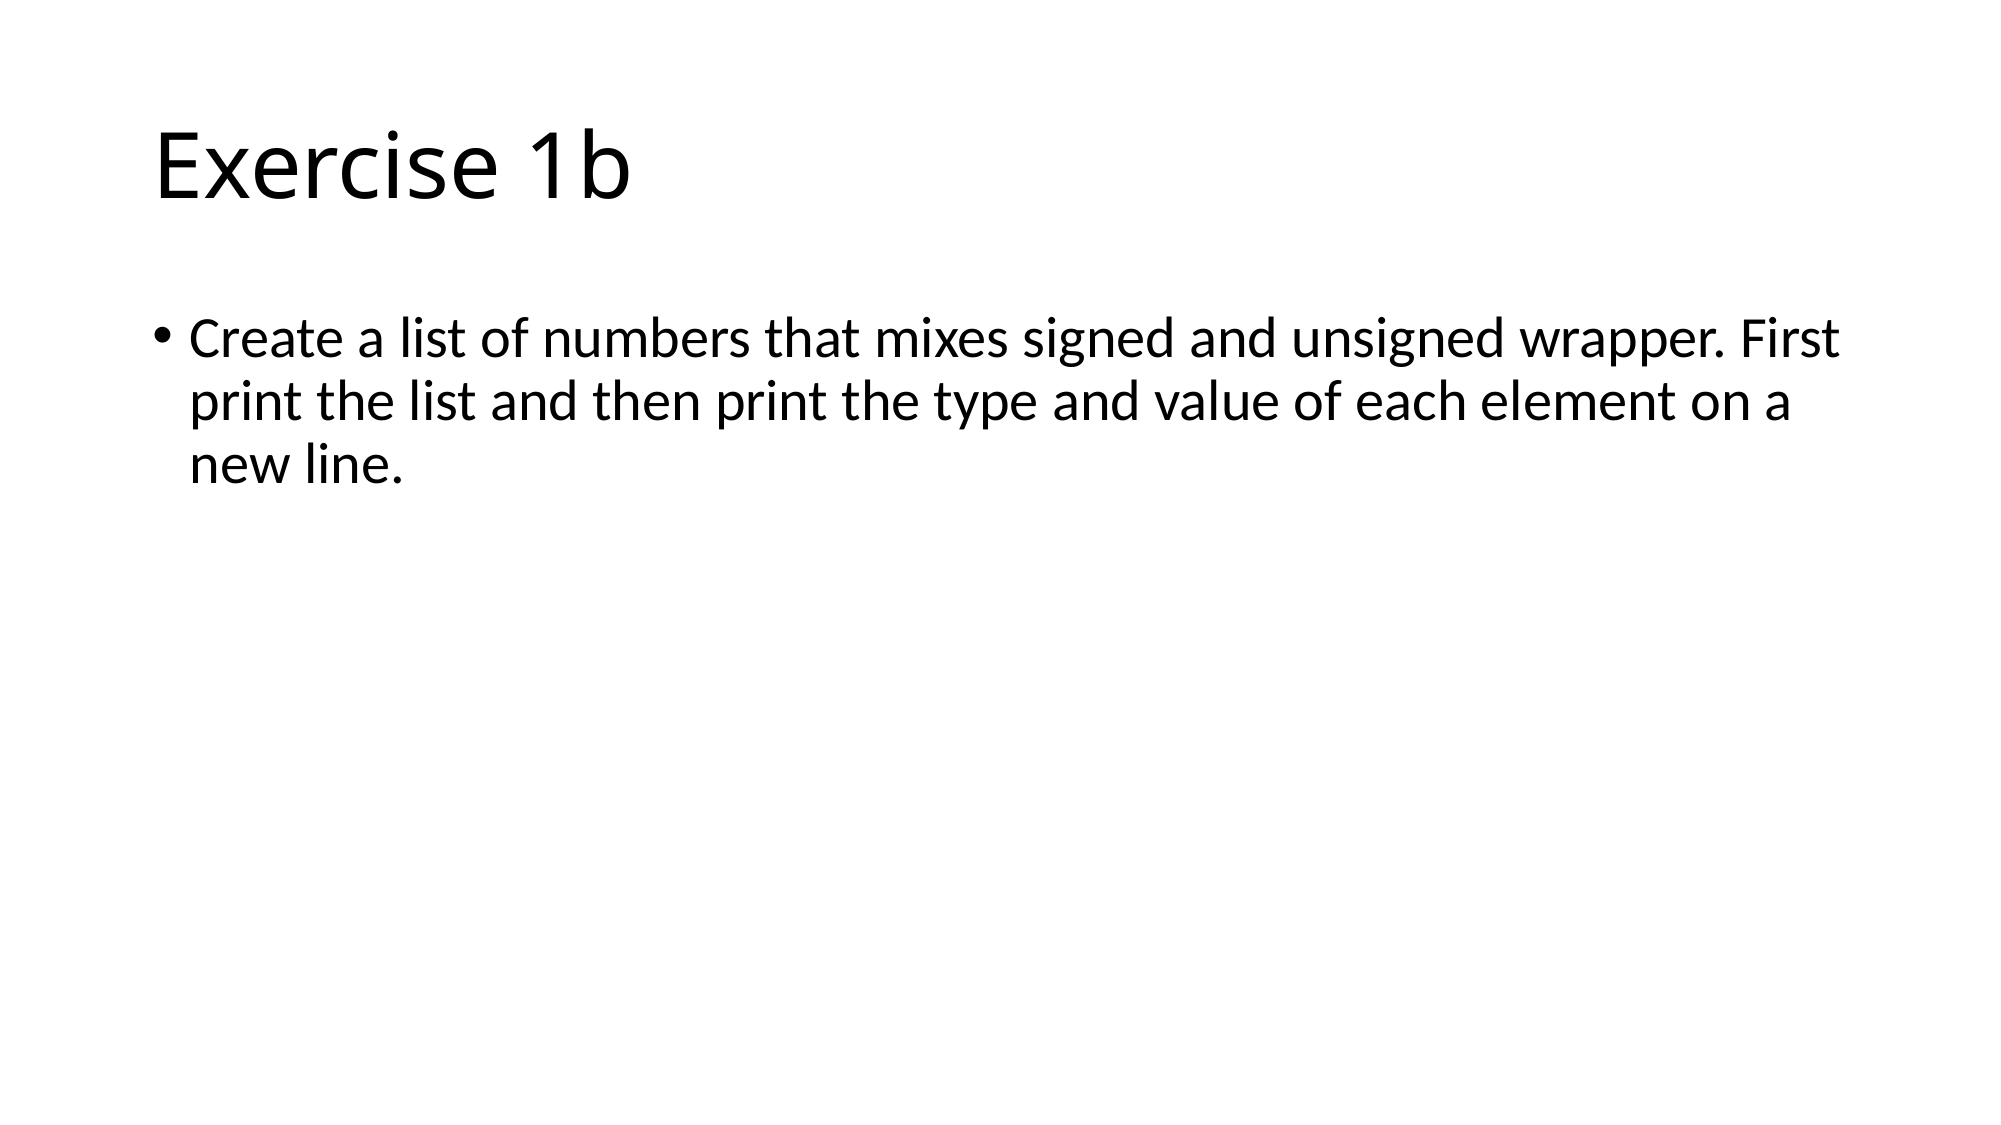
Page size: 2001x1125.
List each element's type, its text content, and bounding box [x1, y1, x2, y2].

list Create a list of numbers that mixes signed and unsigned wrapper. First print the list and then print the type and value of each element on a new line. [137, 299, 1863, 1014]
title Exercise 1b [137, 59, 1863, 278]
